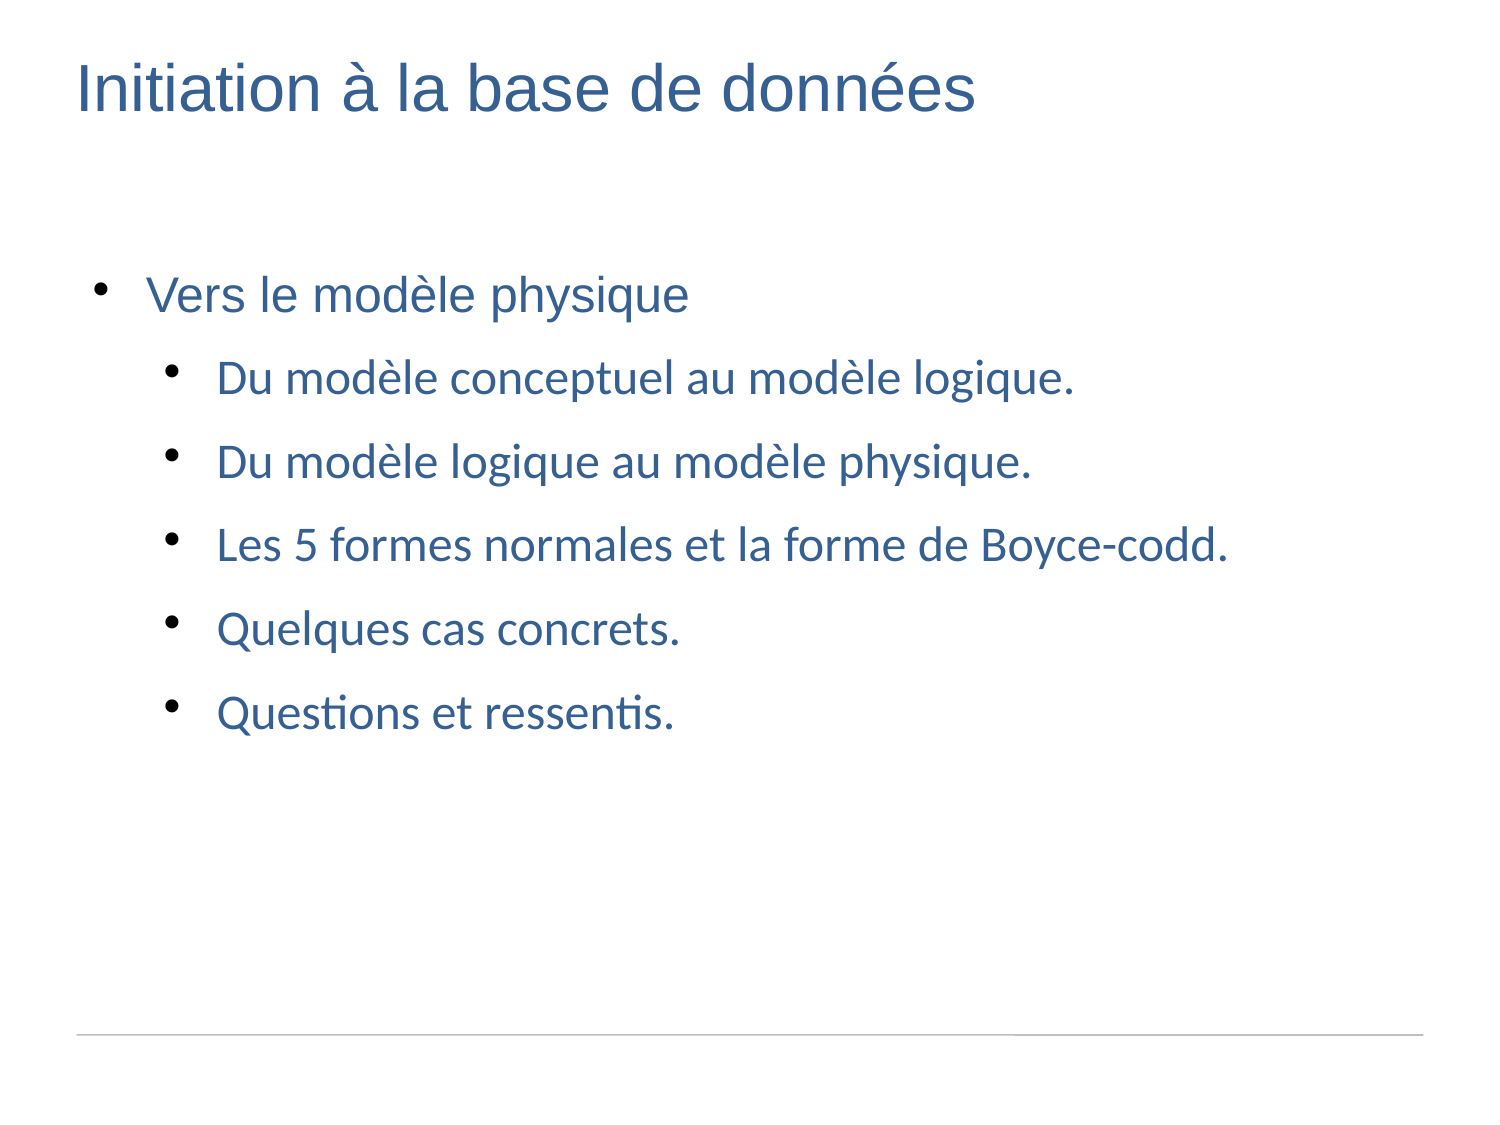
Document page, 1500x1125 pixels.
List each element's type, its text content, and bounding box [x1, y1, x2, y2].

text_box Vers le modèle physique Du modèle conceptuel au modèle logique. Du modèle logique au modèle physique. Les 5 formes normales et la forme de Boyce-codd. Quelques cas concrets. Questions et ressentis. [75, 262, 1425, 1005]
text_box Initiation à la base de données [75, 45, 1425, 233]
